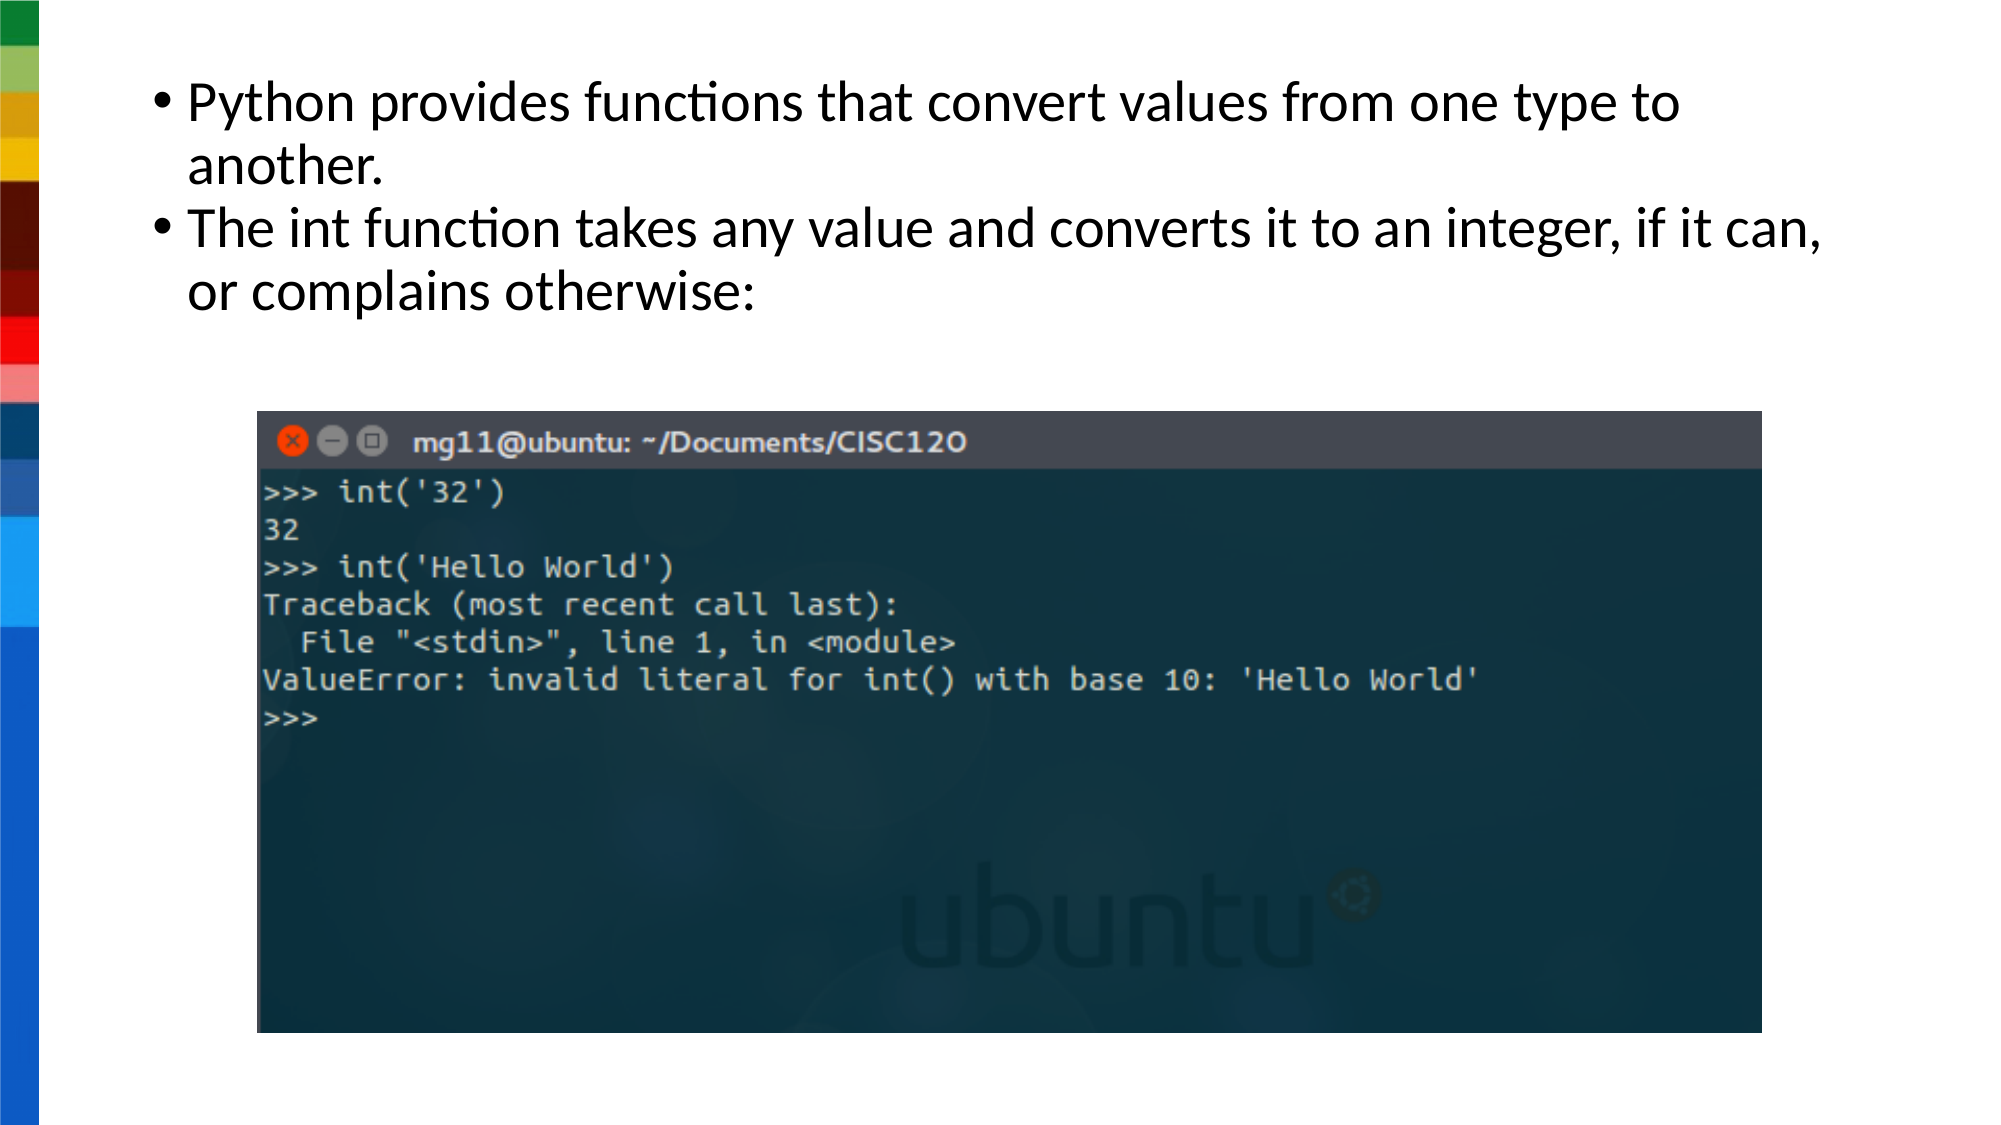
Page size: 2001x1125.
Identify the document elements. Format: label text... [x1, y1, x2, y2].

text_box Python provides functions that convert values from one type to another. The int function takes any value and converts it to an integer, if it can, or complains otherwise: [137, 63, 1863, 1014]
picture [0, 1, 1762, 1124]
